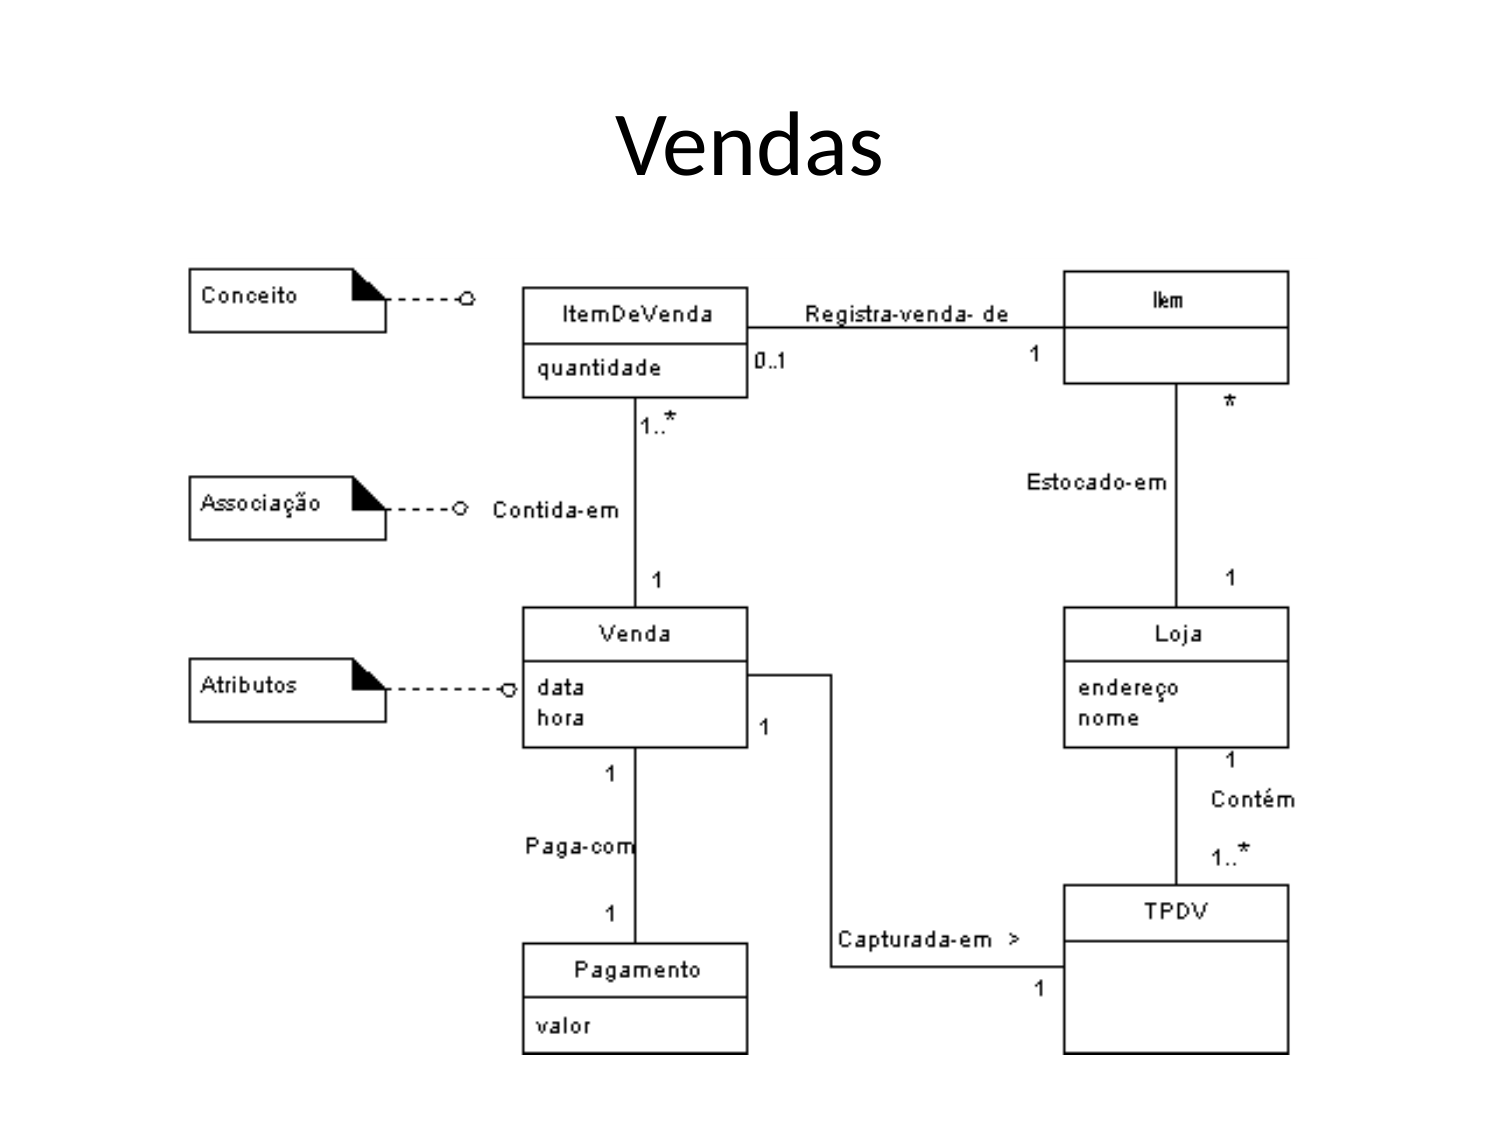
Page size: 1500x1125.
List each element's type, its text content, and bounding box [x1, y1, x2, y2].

picture [187, 257, 1318, 1055]
text_box Vendas [75, 45, 1425, 233]
